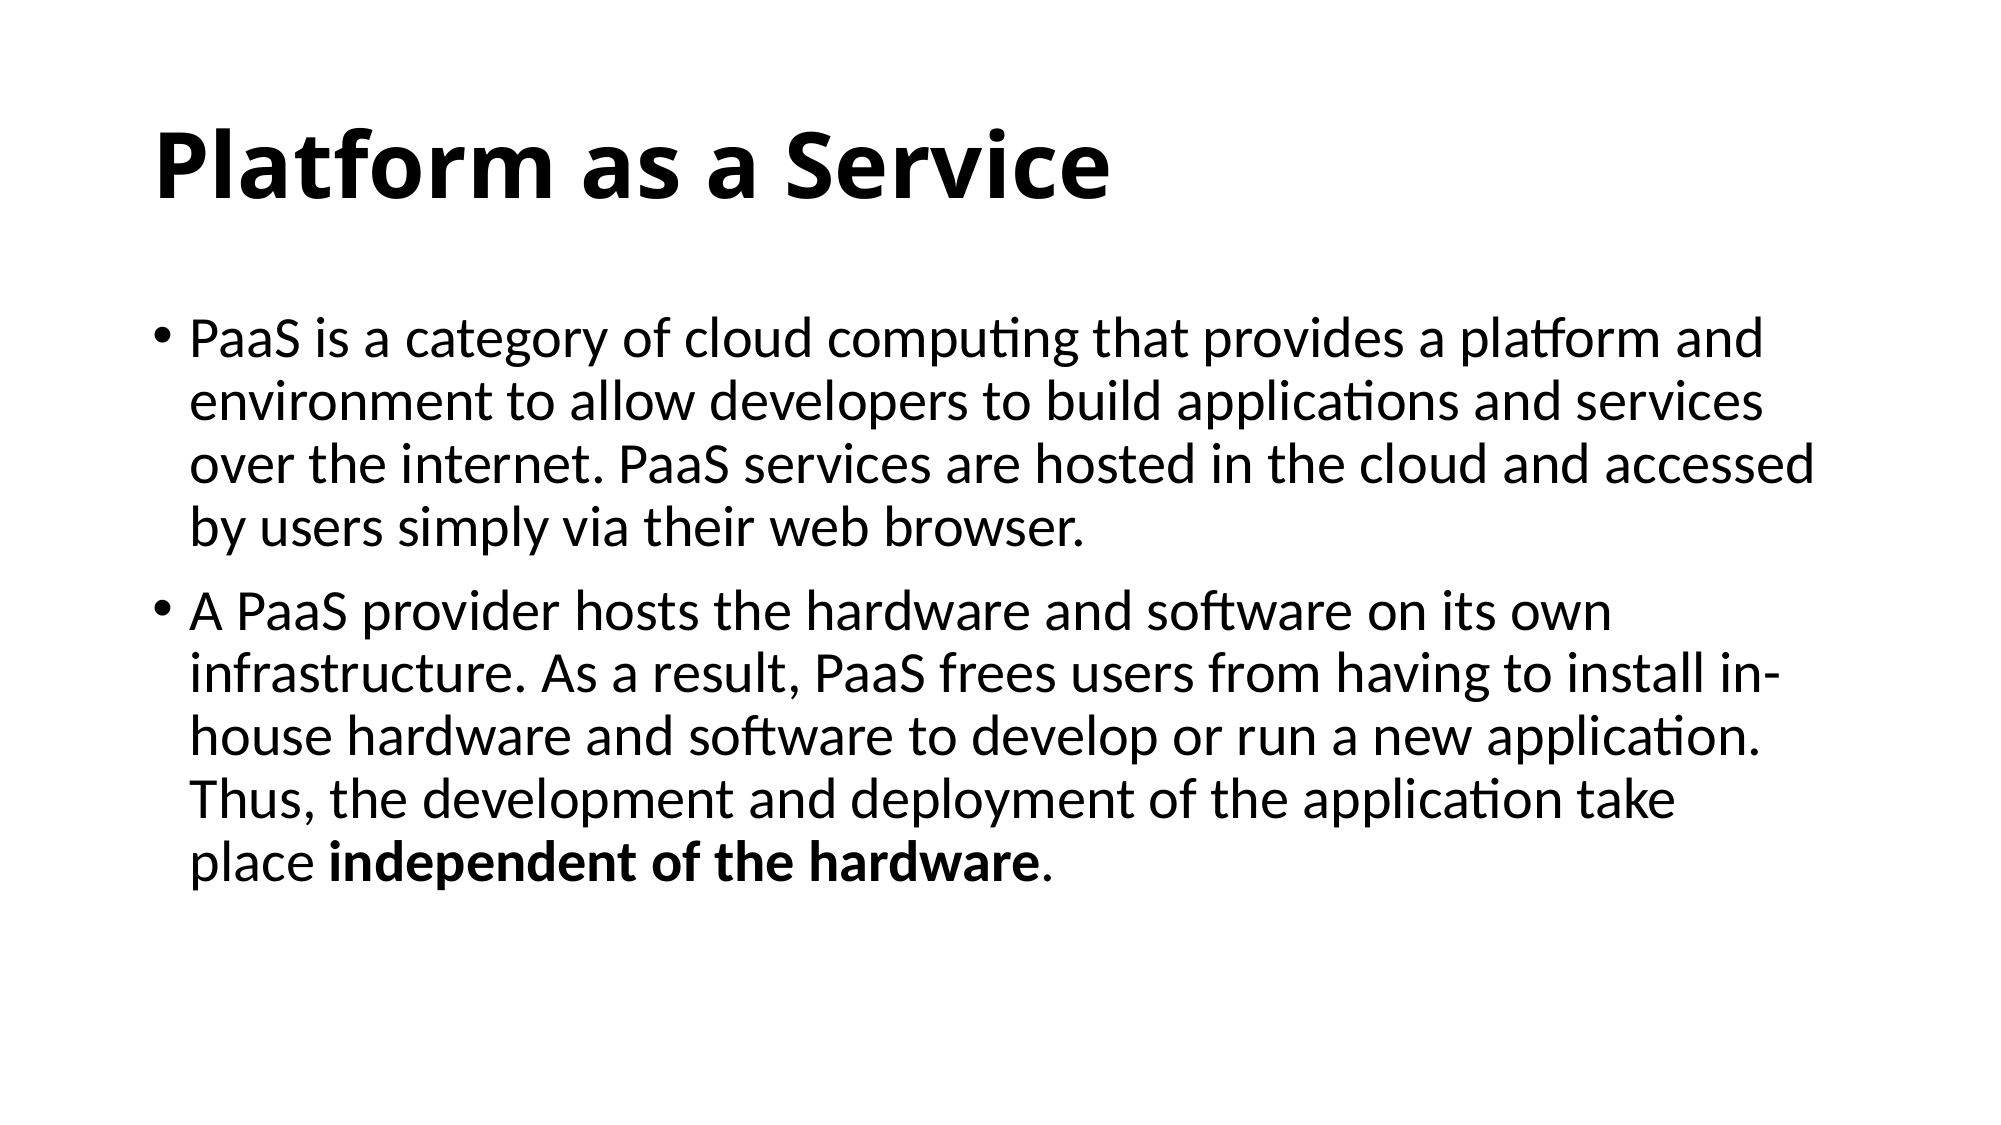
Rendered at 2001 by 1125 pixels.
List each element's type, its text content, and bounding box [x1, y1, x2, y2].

title Platform as a Service [137, 59, 1863, 278]
list PaaS is a category of cloud computing that provides a platform and environment to allow developers to build applications and services over the internet. PaaS services are hosted in the cloud and accessed by users simply via their web browser. A PaaS provider hosts the hardware and software on its own infrastructure. As a result, PaaS frees users from having to install in-house hardware and software to develop or run a new application. Thus, the development and deployment of the application take place independent of the hardware. [137, 299, 1863, 1014]
